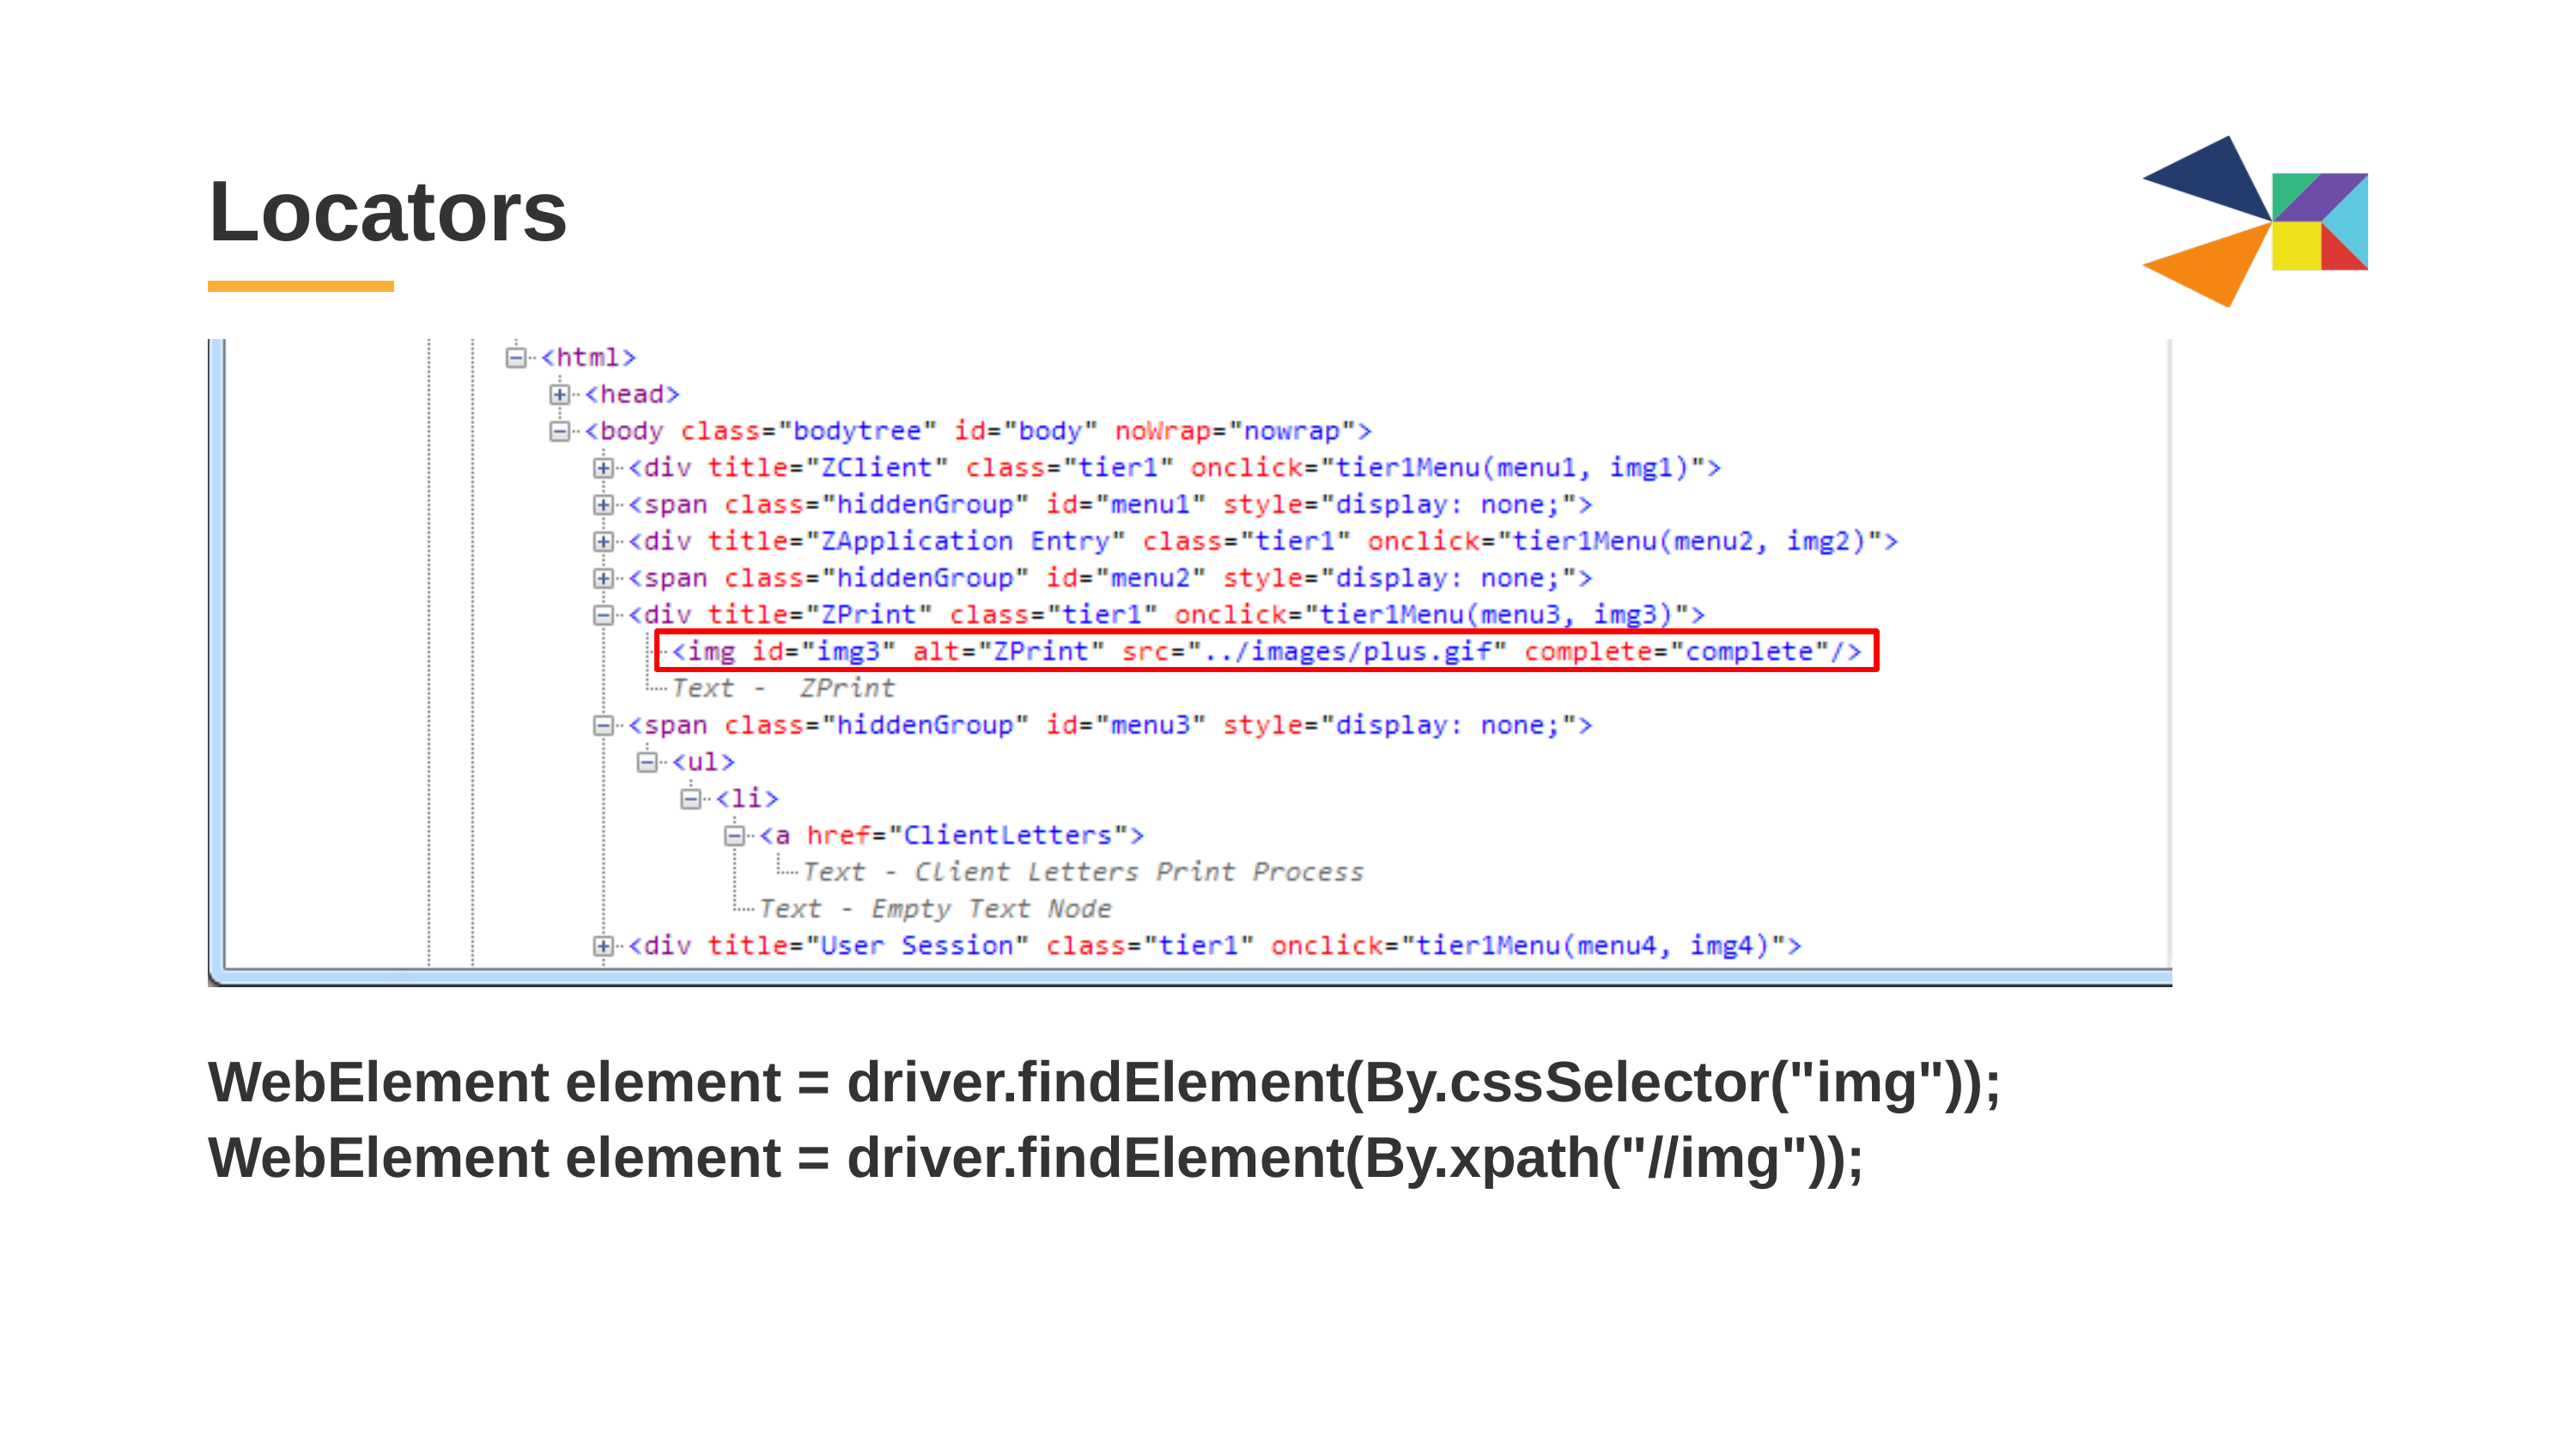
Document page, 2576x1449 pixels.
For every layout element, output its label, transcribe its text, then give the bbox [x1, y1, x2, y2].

picture [207, 339, 2173, 988]
title Locators [208, 161, 1877, 282]
picture [2142, 136, 2368, 307]
list WebElement element = driver.findElement(By.cssSelector("img")); WebElement element = driver.findElement(By.xpath("//img")); [208, 1037, 2397, 1203]
picture [208, 282, 394, 292]
